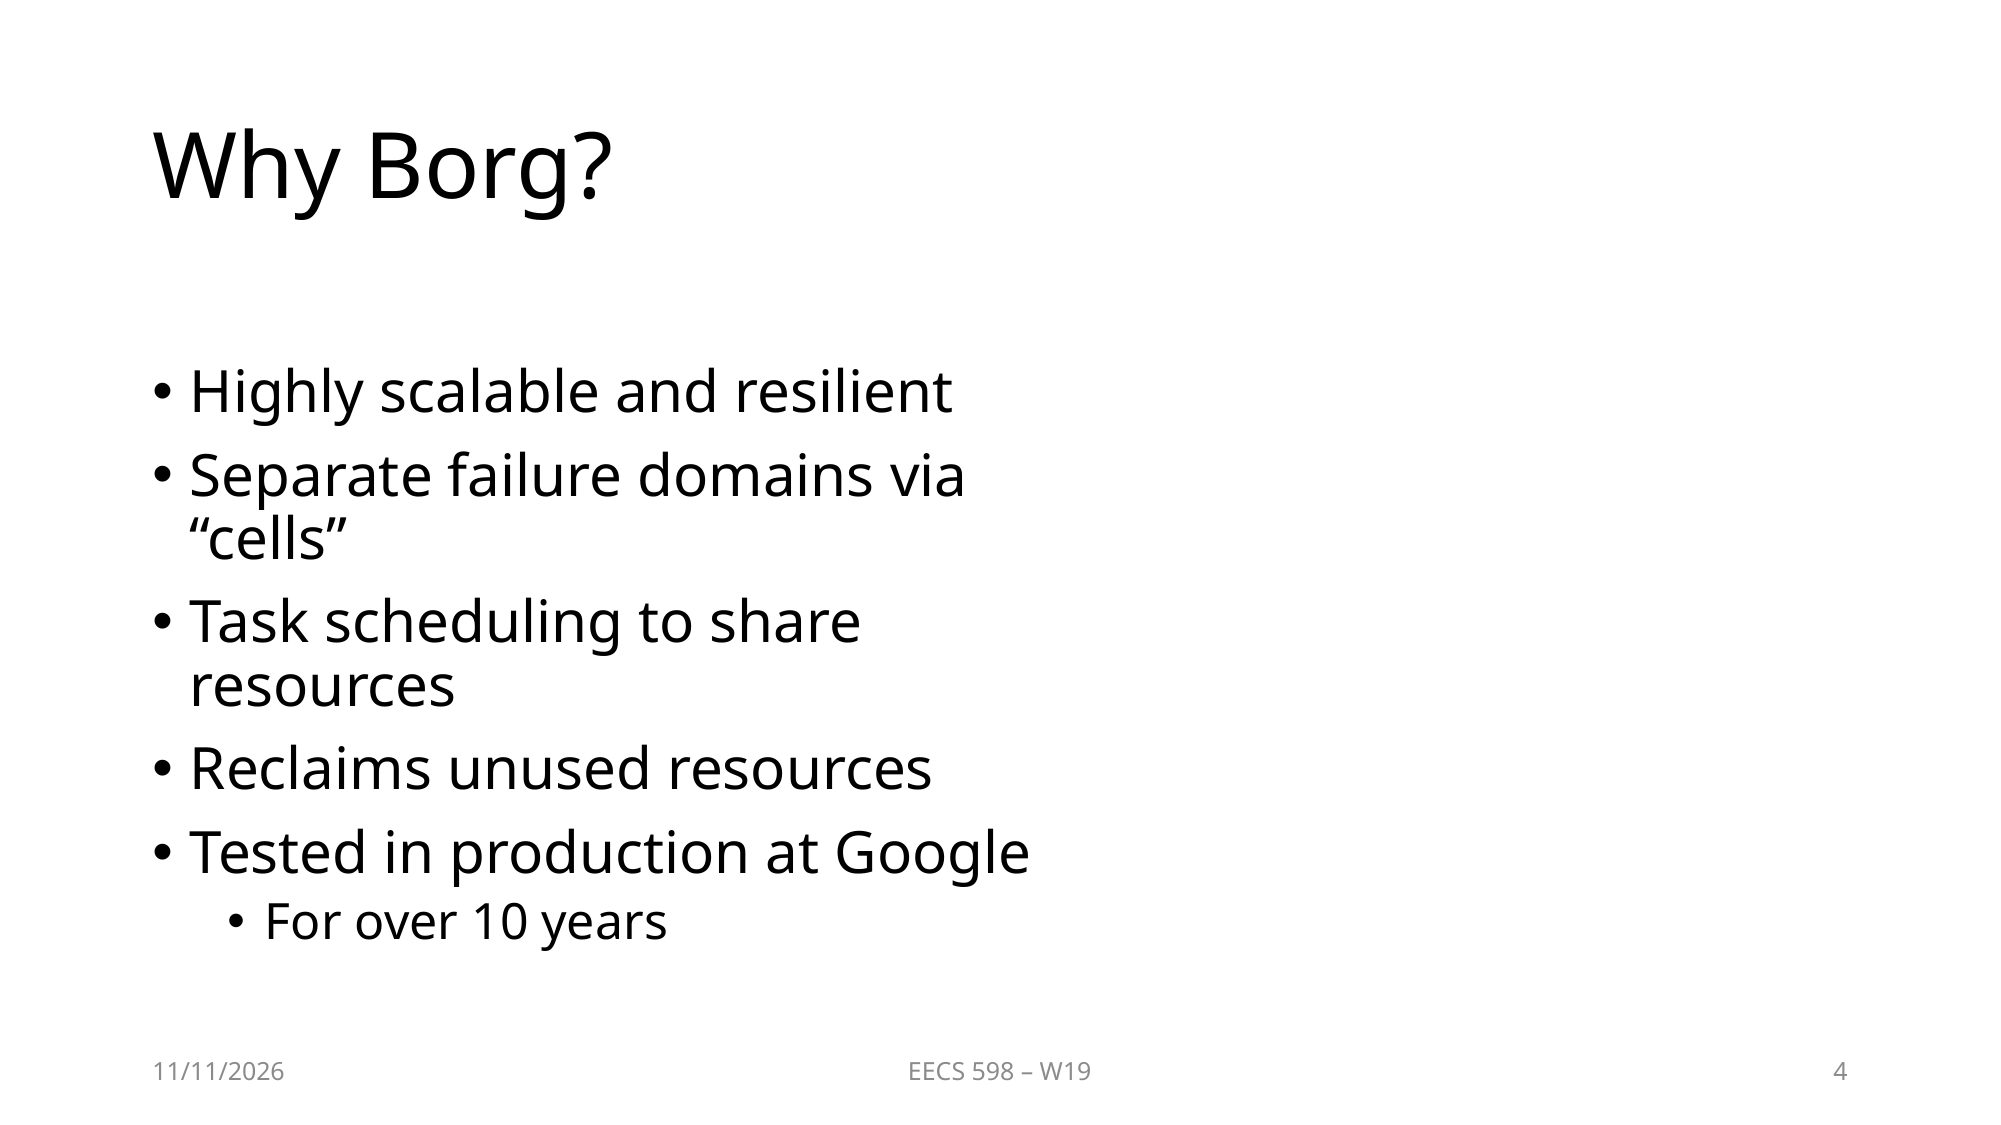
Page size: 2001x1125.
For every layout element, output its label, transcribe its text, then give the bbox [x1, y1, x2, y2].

footer EECS 598 – W19 [662, 1042, 1338, 1103]
title Why Borg? [137, 59, 1863, 278]
list Highly scalable and resilient Separate failure domains via “cells” Task scheduling to share resources Reclaims unused resources Tested in production at Google For over 10 years [137, 299, 1124, 1014]
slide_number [137, 1042, 588, 1103]
slide_number 4 [1412, 1042, 1863, 1103]
